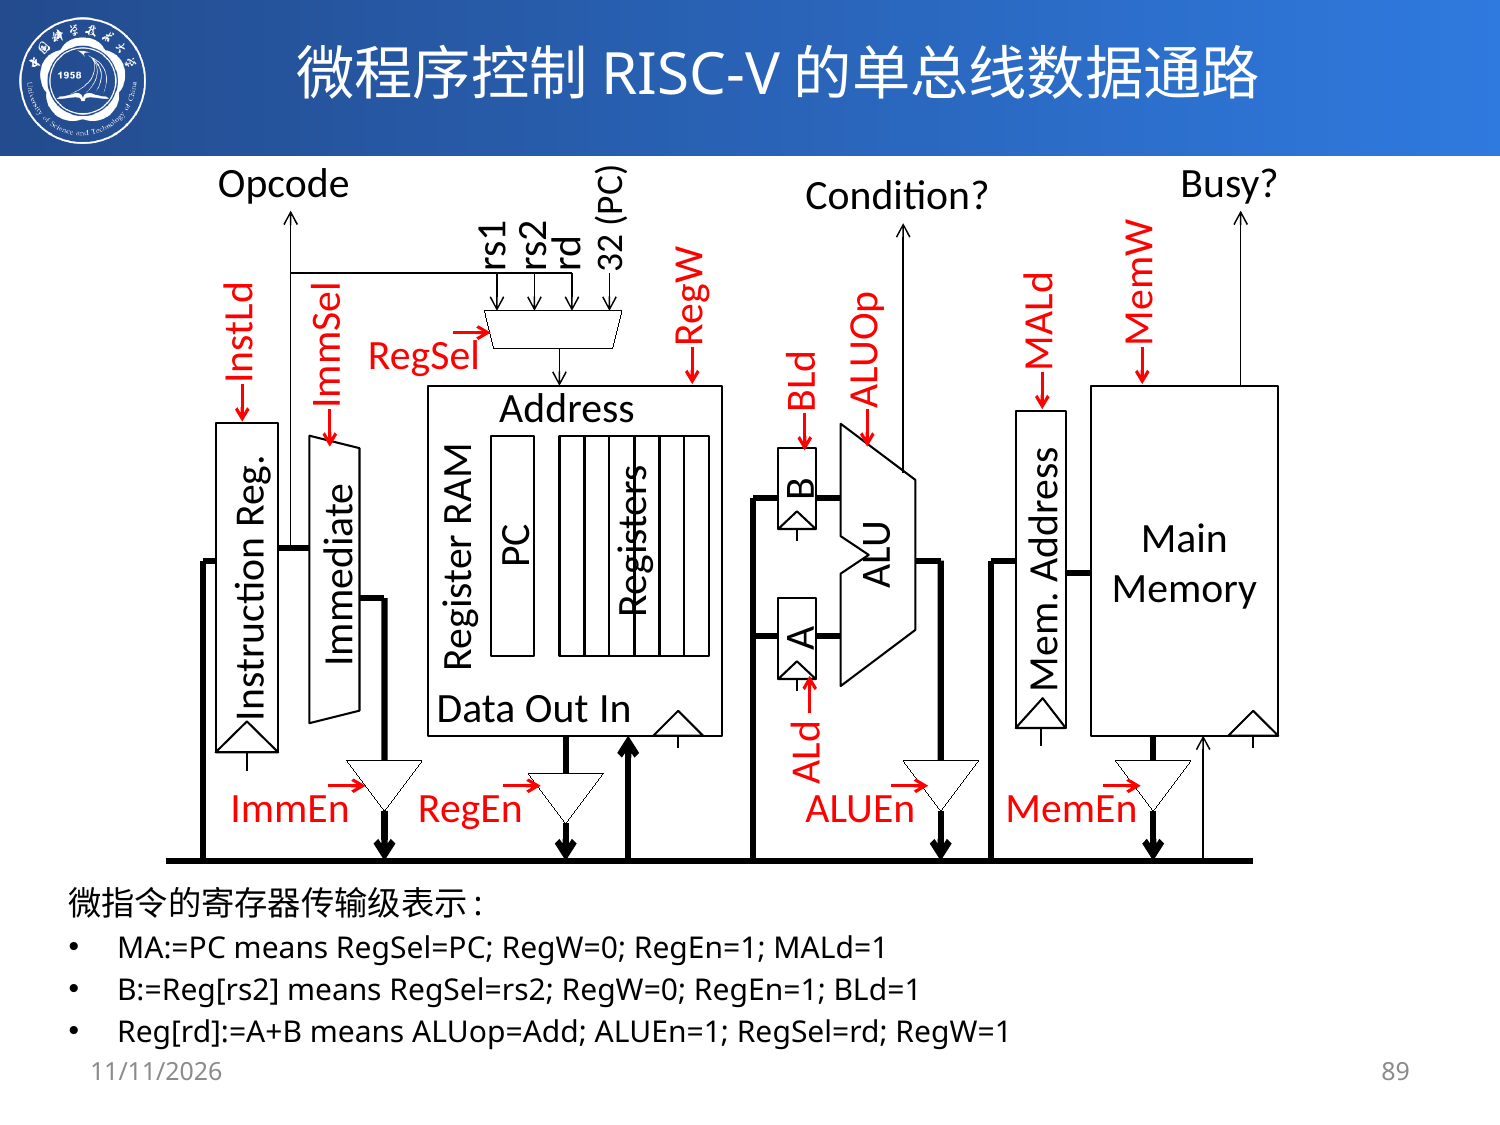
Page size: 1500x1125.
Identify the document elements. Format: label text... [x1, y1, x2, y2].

list 微指令的寄存器传输级表示: MA:=PC means RegSel=PC; RegW=0; RegEn=1; MALd=1 B:=Reg[rs2] means RegSel=rs2; RegW=0; RegEn=1; BLd=1 Reg[rd]:=A+B means ALUop=Add; ALUEn=1; RegSel=rd; RegW=1 [53, 874, 1429, 1057]
picture [19, 17, 146, 144]
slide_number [75, 1057, 425, 1103]
title 微程序控制RISC-V的单总线数据通路 [103, 21, 1454, 122]
slide_number 89 [1074, 1057, 1425, 1103]
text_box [165, 136, 1392, 862]
